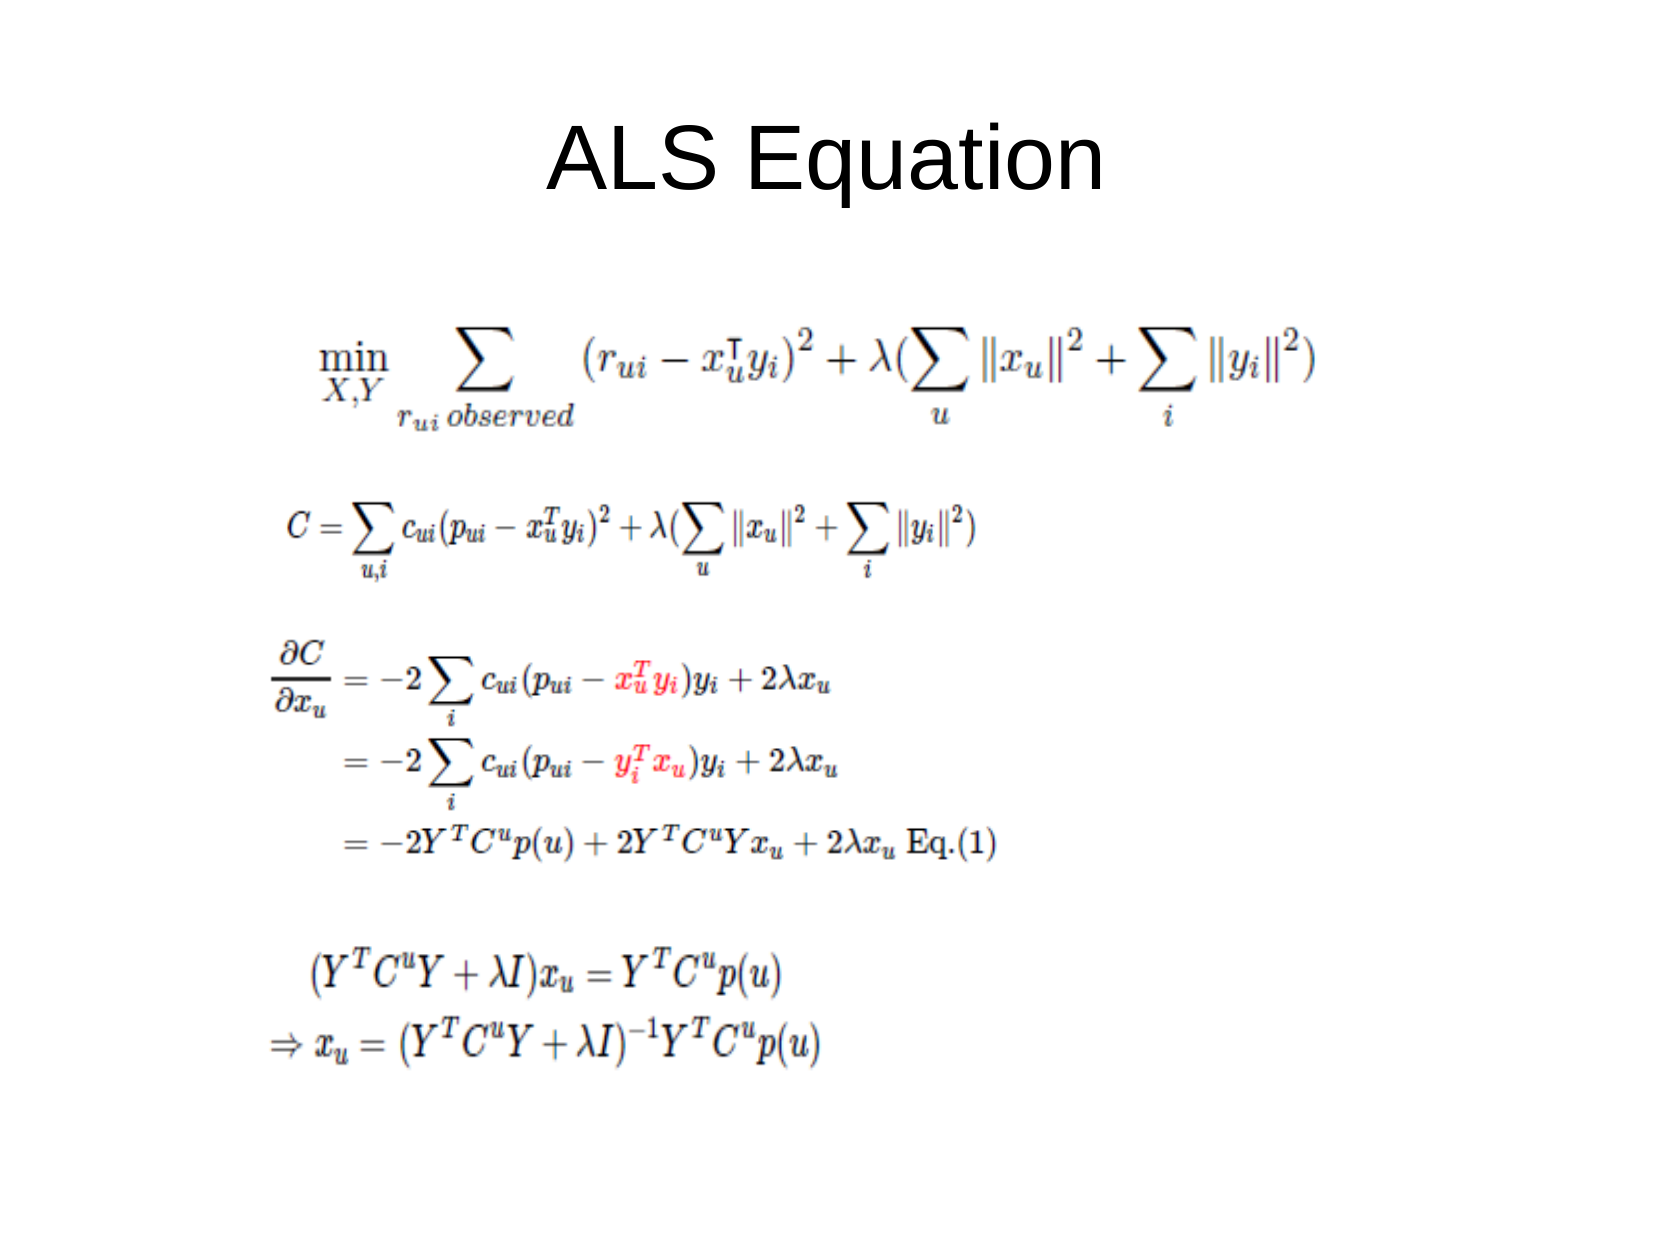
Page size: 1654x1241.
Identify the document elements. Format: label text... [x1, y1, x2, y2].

picture [280, 298, 1381, 451]
picture [179, 614, 1015, 872]
picture [194, 929, 859, 1076]
picture [224, 494, 1021, 586]
text_box ALS Equation [82, 49, 1571, 257]
